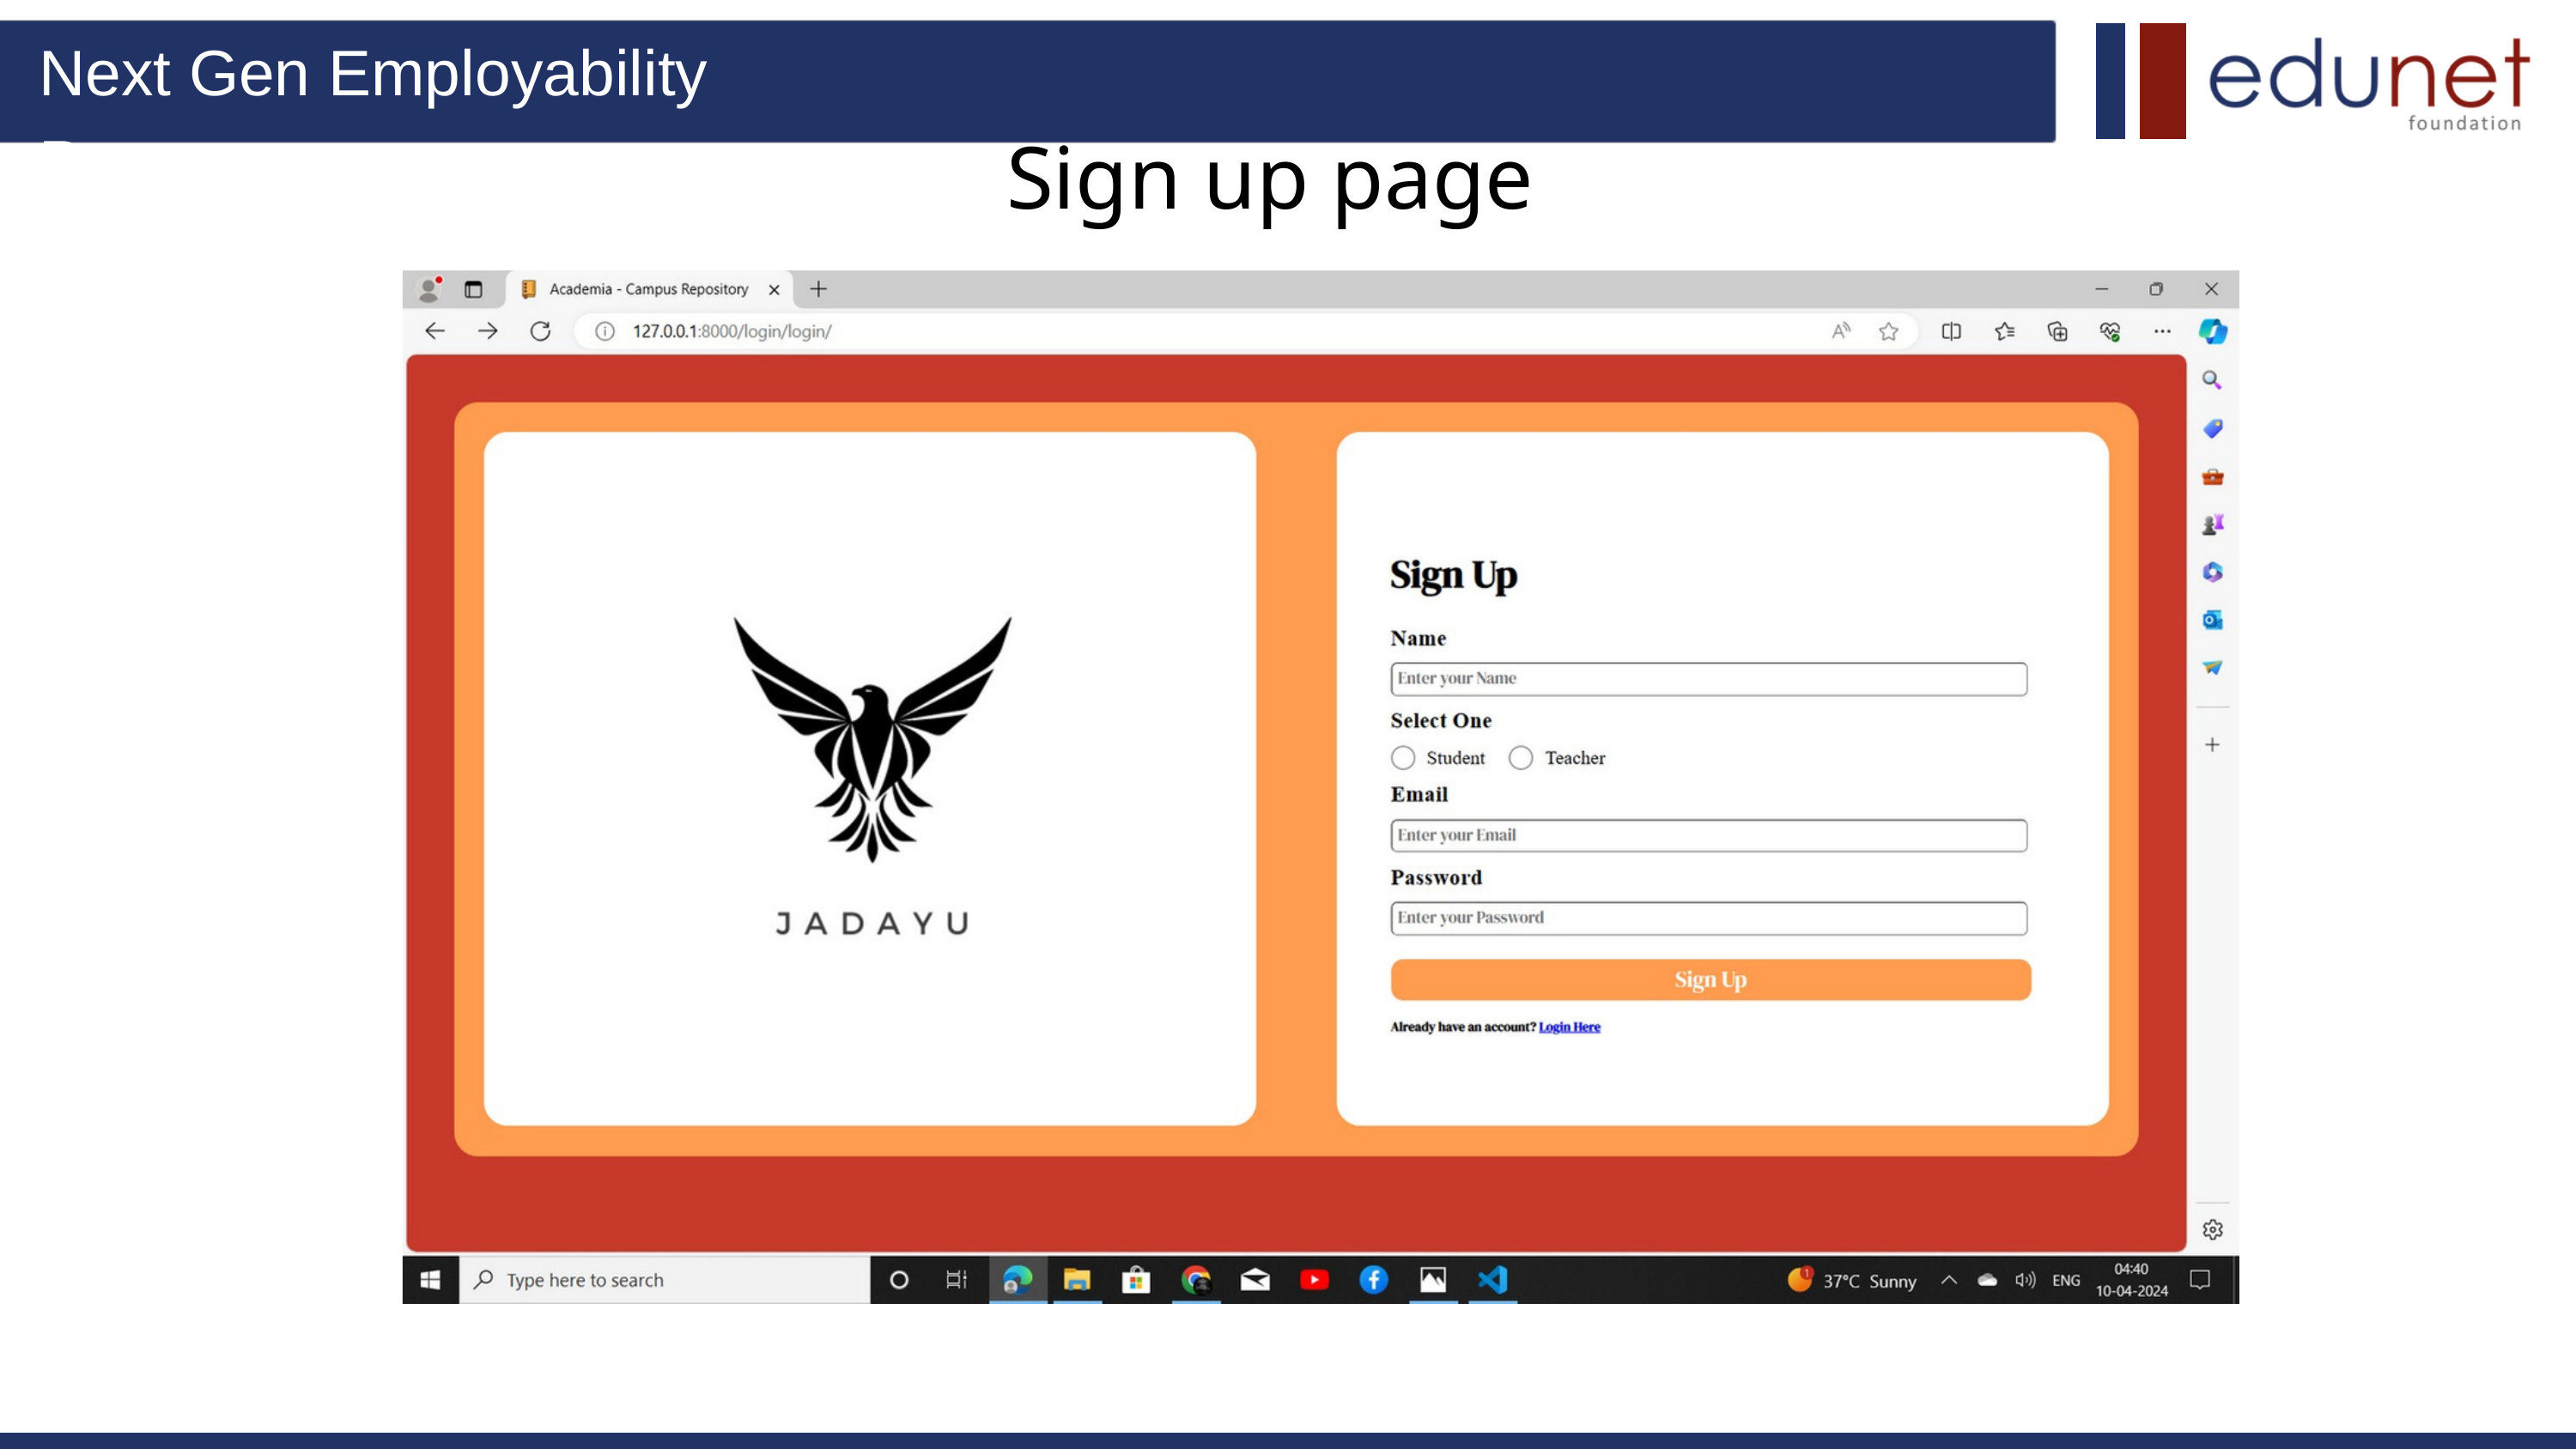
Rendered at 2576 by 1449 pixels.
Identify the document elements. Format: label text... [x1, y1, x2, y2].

text_box [2368, 25, 2545, 142]
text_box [2051, 17, 2365, 183]
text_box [0, 1432, 2576, 1449]
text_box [2087, 14, 2196, 149]
text_box [402, 270, 2239, 1304]
text_box Sign up page [1006, 106, 1570, 227]
text_box [0, 12, 2065, 152]
text_box Next Gen Employability Program [39, 18, 974, 199]
